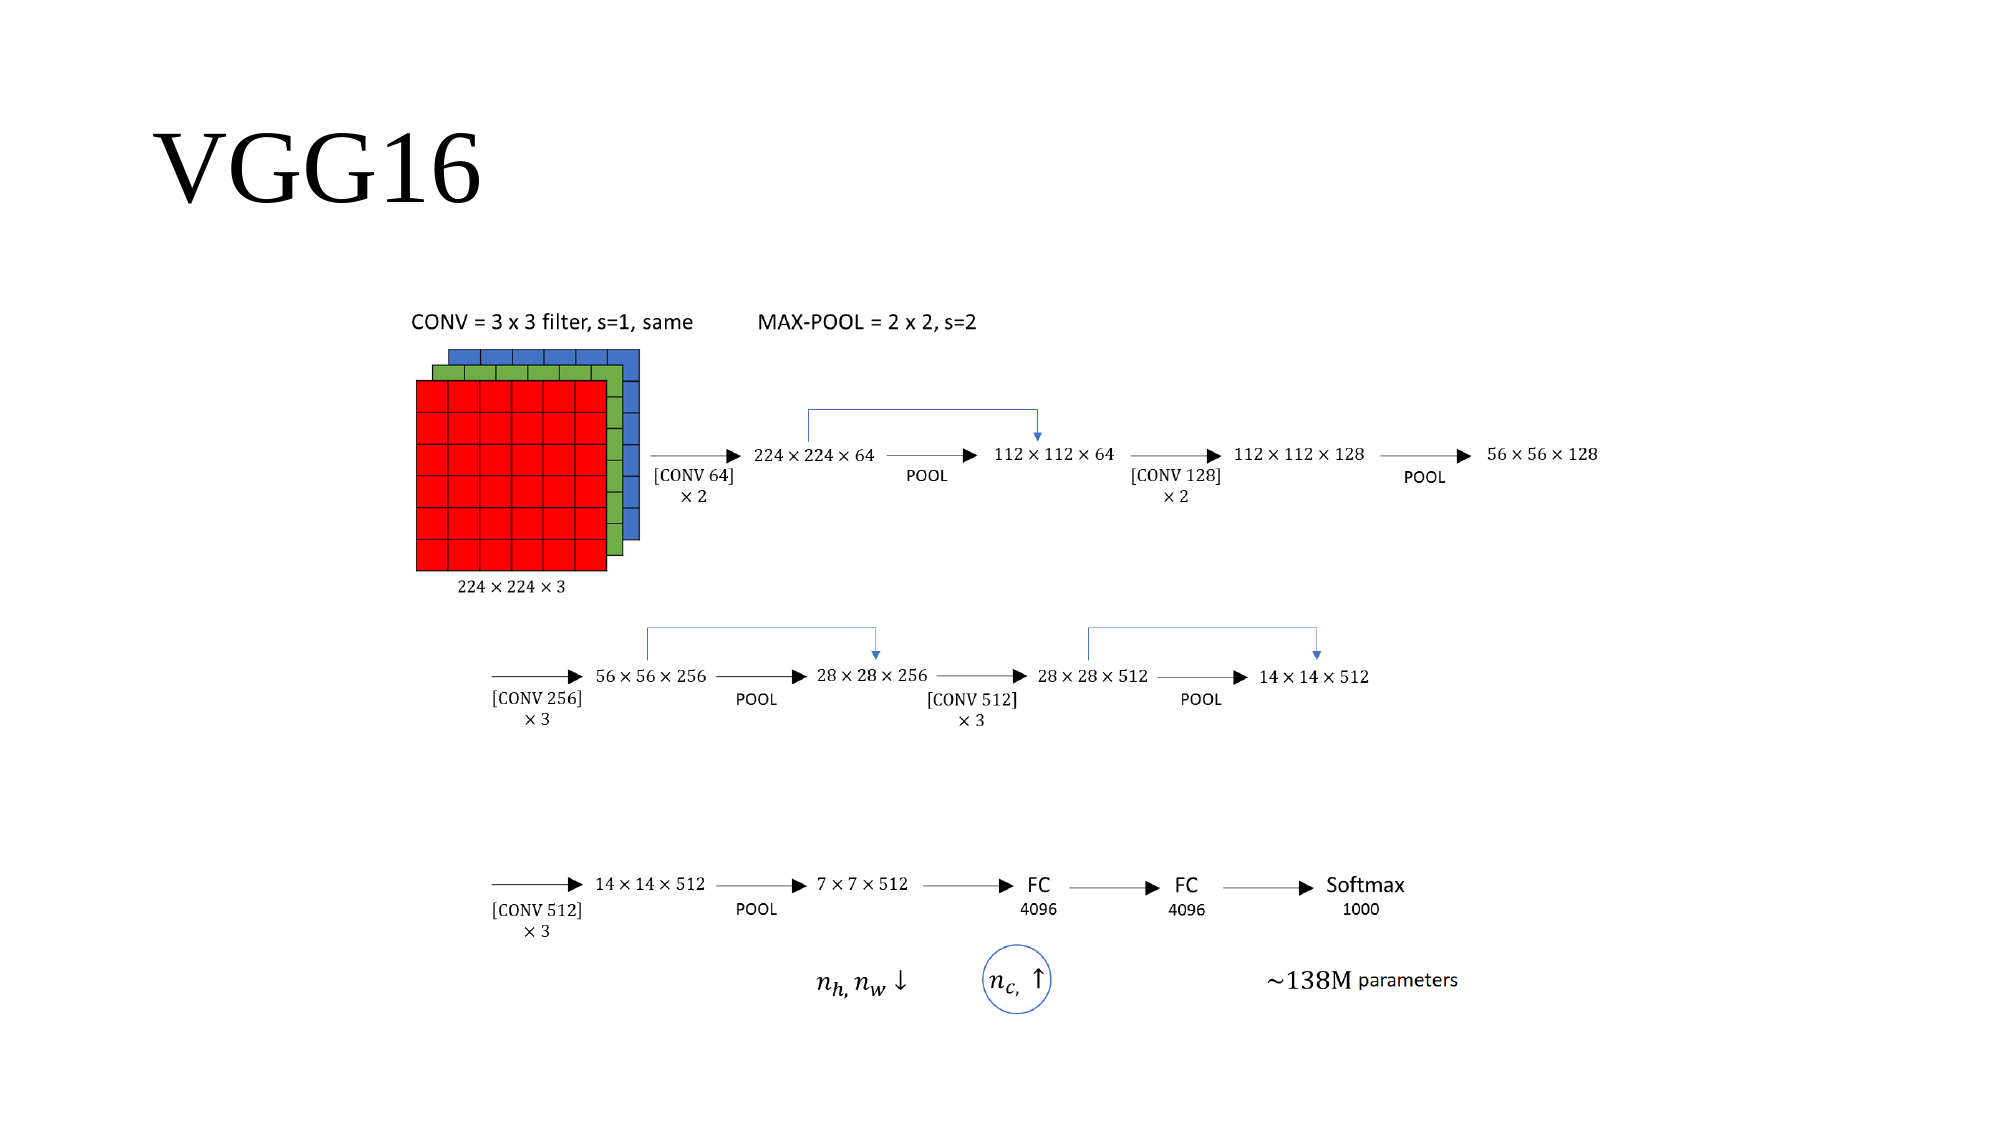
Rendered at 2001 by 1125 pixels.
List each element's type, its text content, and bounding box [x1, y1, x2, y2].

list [396, 299, 1604, 1014]
title VGG16 [137, 59, 1863, 278]
